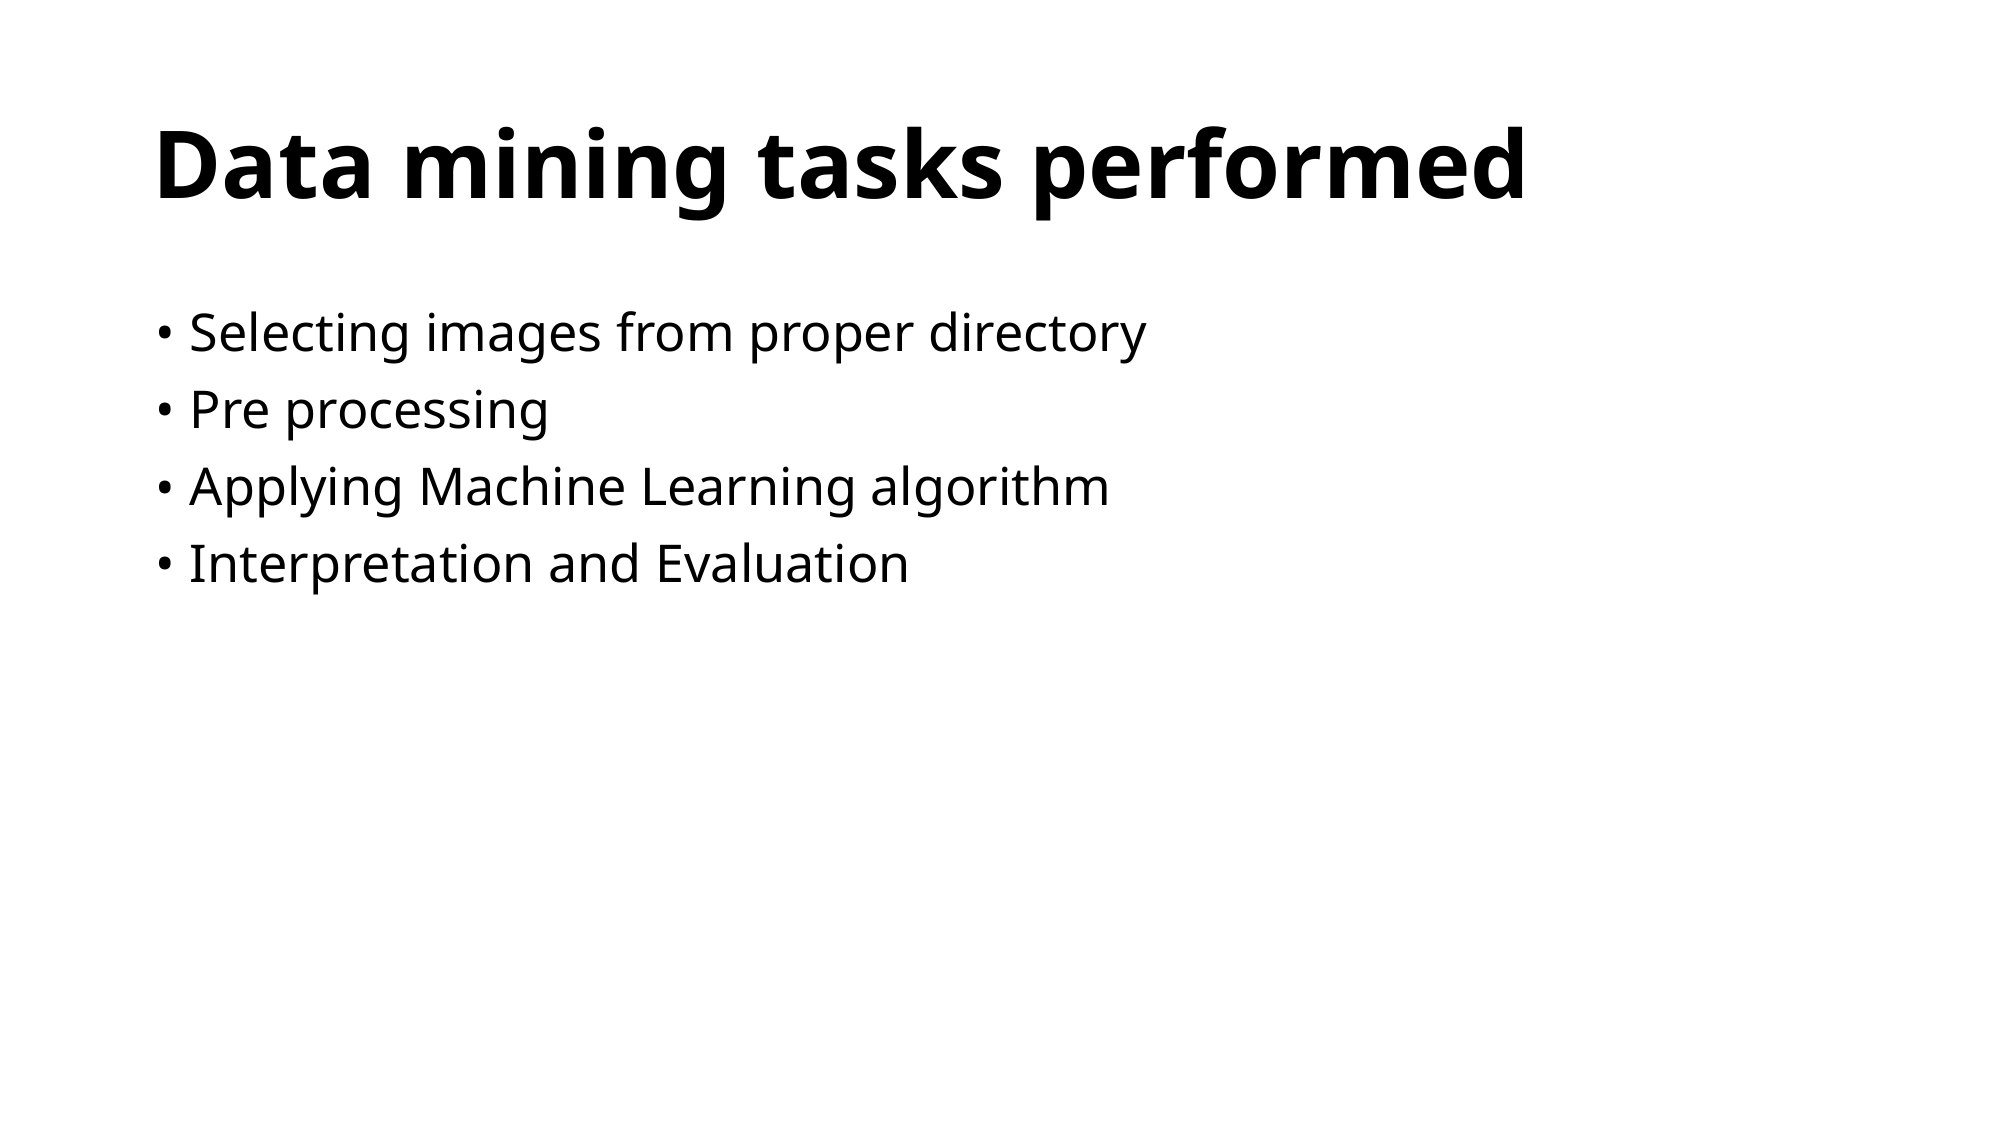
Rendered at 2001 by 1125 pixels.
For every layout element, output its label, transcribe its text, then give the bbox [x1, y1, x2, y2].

title Data mining tasks performed [137, 59, 1863, 278]
list Selecting images from proper directory Pre processing Applying Machine Learning algorithm Interpretation and Evaluation [137, 299, 1863, 1014]
